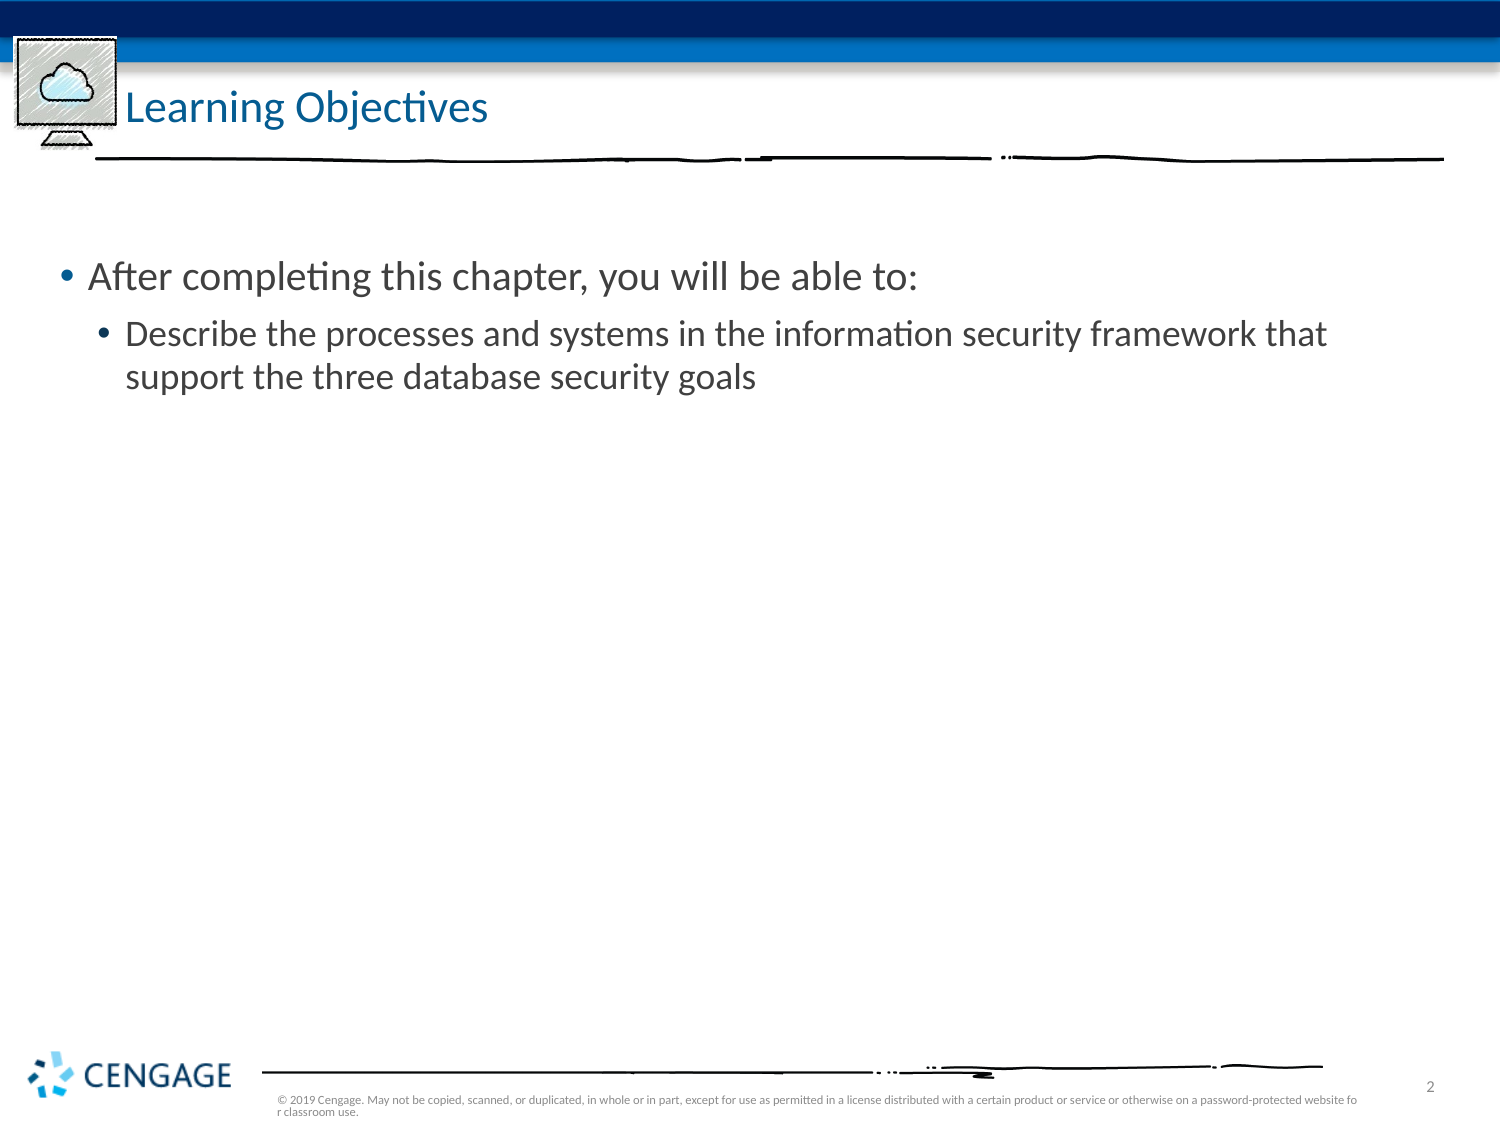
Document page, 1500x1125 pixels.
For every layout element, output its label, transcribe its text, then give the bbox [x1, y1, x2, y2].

picture [95, 155, 1444, 163]
title Learning Objectives [125, 66, 1442, 150]
list After completing this chapter, you will be able to: Describe the processes and systems in the information security framework that support the three database security goals [59, 252, 1441, 400]
footer © 2019 Cengage. May not be copied, scanned, or duplicated, in whole or in part, except for use as permitted in a license distributed with a certain product or service or otherwise on a password-protected website for classroom use. [262, 1079, 1375, 1120]
picture [7, 1037, 244, 1111]
picture [13, 36, 117, 151]
picture [262, 1064, 1323, 1079]
